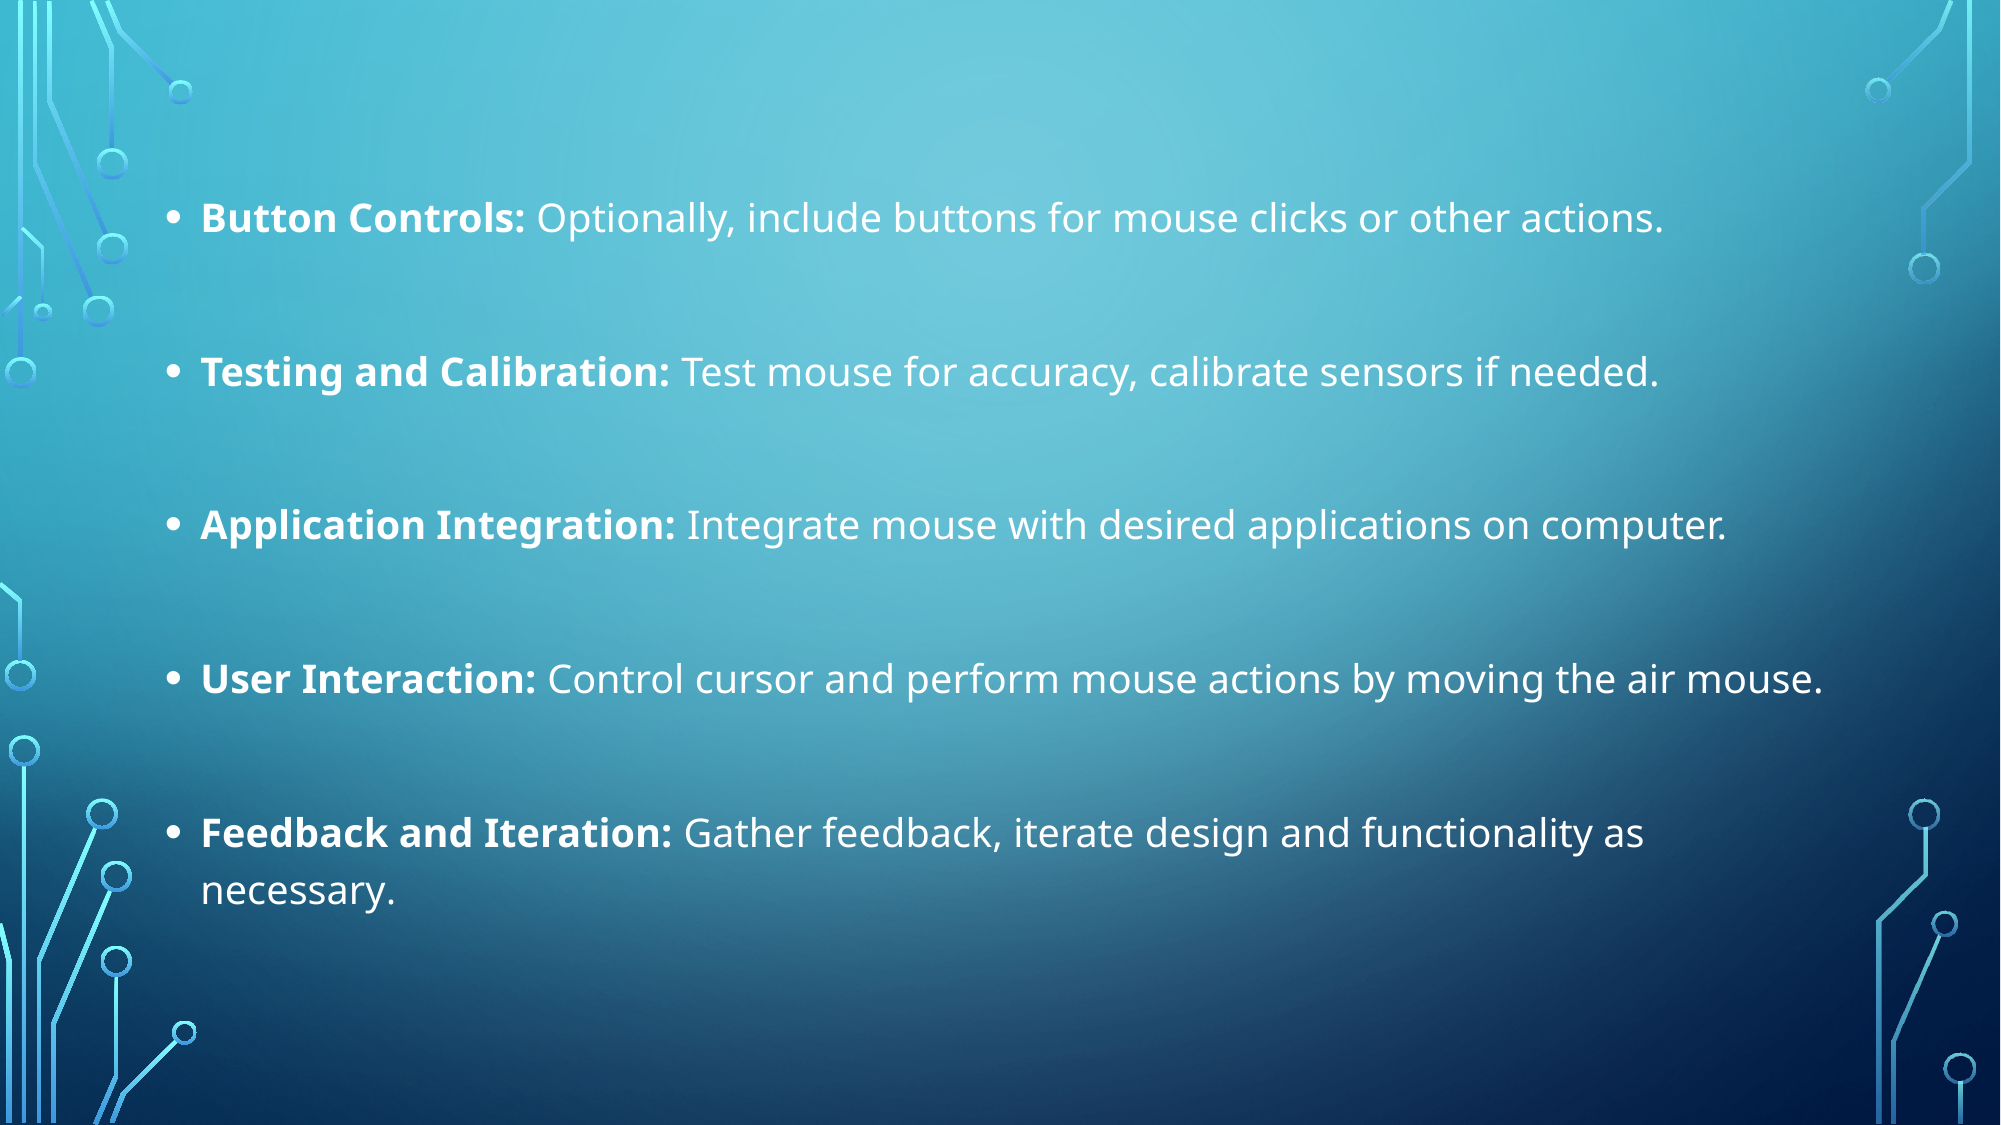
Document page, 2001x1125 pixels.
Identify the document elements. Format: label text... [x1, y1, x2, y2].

list Button Controls: Optionally, include buttons for mouse clicks or other actions. Testing and Calibration: Test mouse for accuracy, calibrate sensors if needed. Application Integration: Integrate mouse with desired applications on computer. User Interaction: Control cursor and perform mouse actions by moving the air mouse. Feedback and Iteration: Gather feedback, iterate design and functionality as necessary. [149, 175, 1849, 950]
